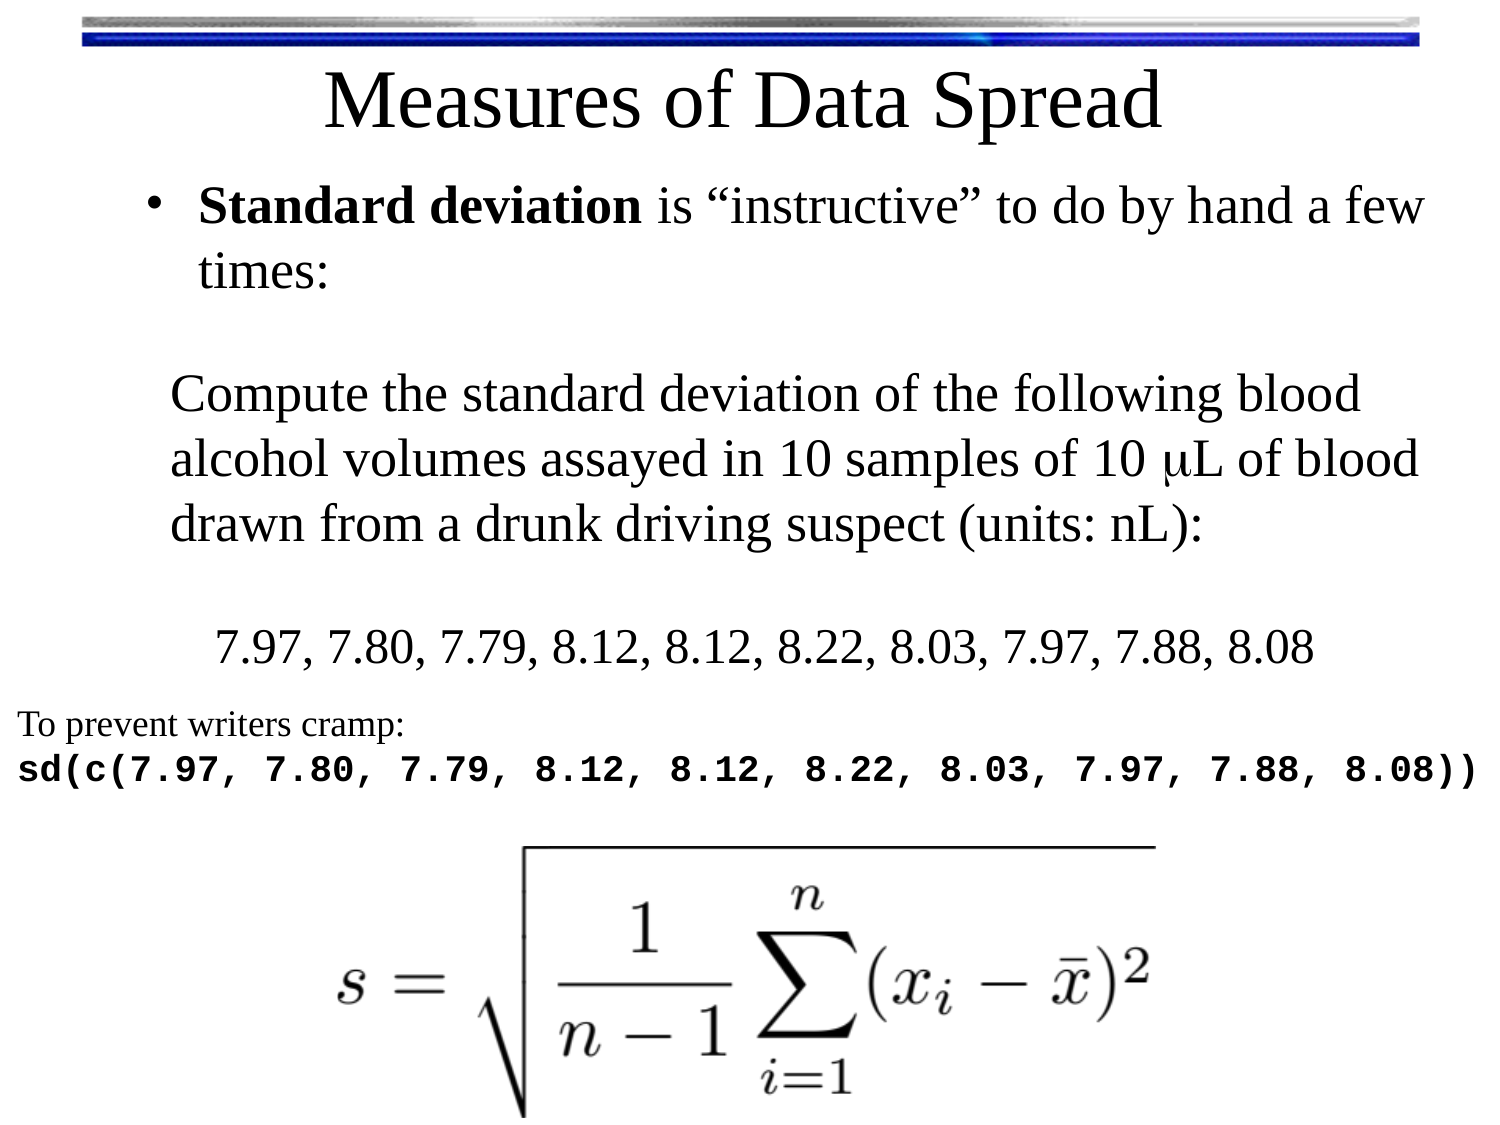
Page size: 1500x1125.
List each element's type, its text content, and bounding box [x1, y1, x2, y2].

text_box Measures of Data Spread [37, 37, 1450, 150]
text_box Compute the standard deviation of the following blood alcohol volumes assayed in 10 samples of 10 mL of blood drawn from a drunk driving suspect (units: nL): [62, 349, 1488, 560]
text_box To prevent writers cramp: sd(c(7.97, 7.80, 7.79, 8.12, 8.12, 8.22, 8.03, 7.97, 7.88, 8.08)) [2, 691, 1498, 797]
picture [79, 12, 1426, 52]
text_box 7.97, 7.80, 7.79, 8.12, 8.12, 8.22, 8.03, 7.97, 7.88, 8.08 [199, 606, 1372, 682]
picture [337, 846, 1157, 1118]
text_box Standard deviation is “instructive” to do by hand a few times: [37, 162, 1463, 307]
